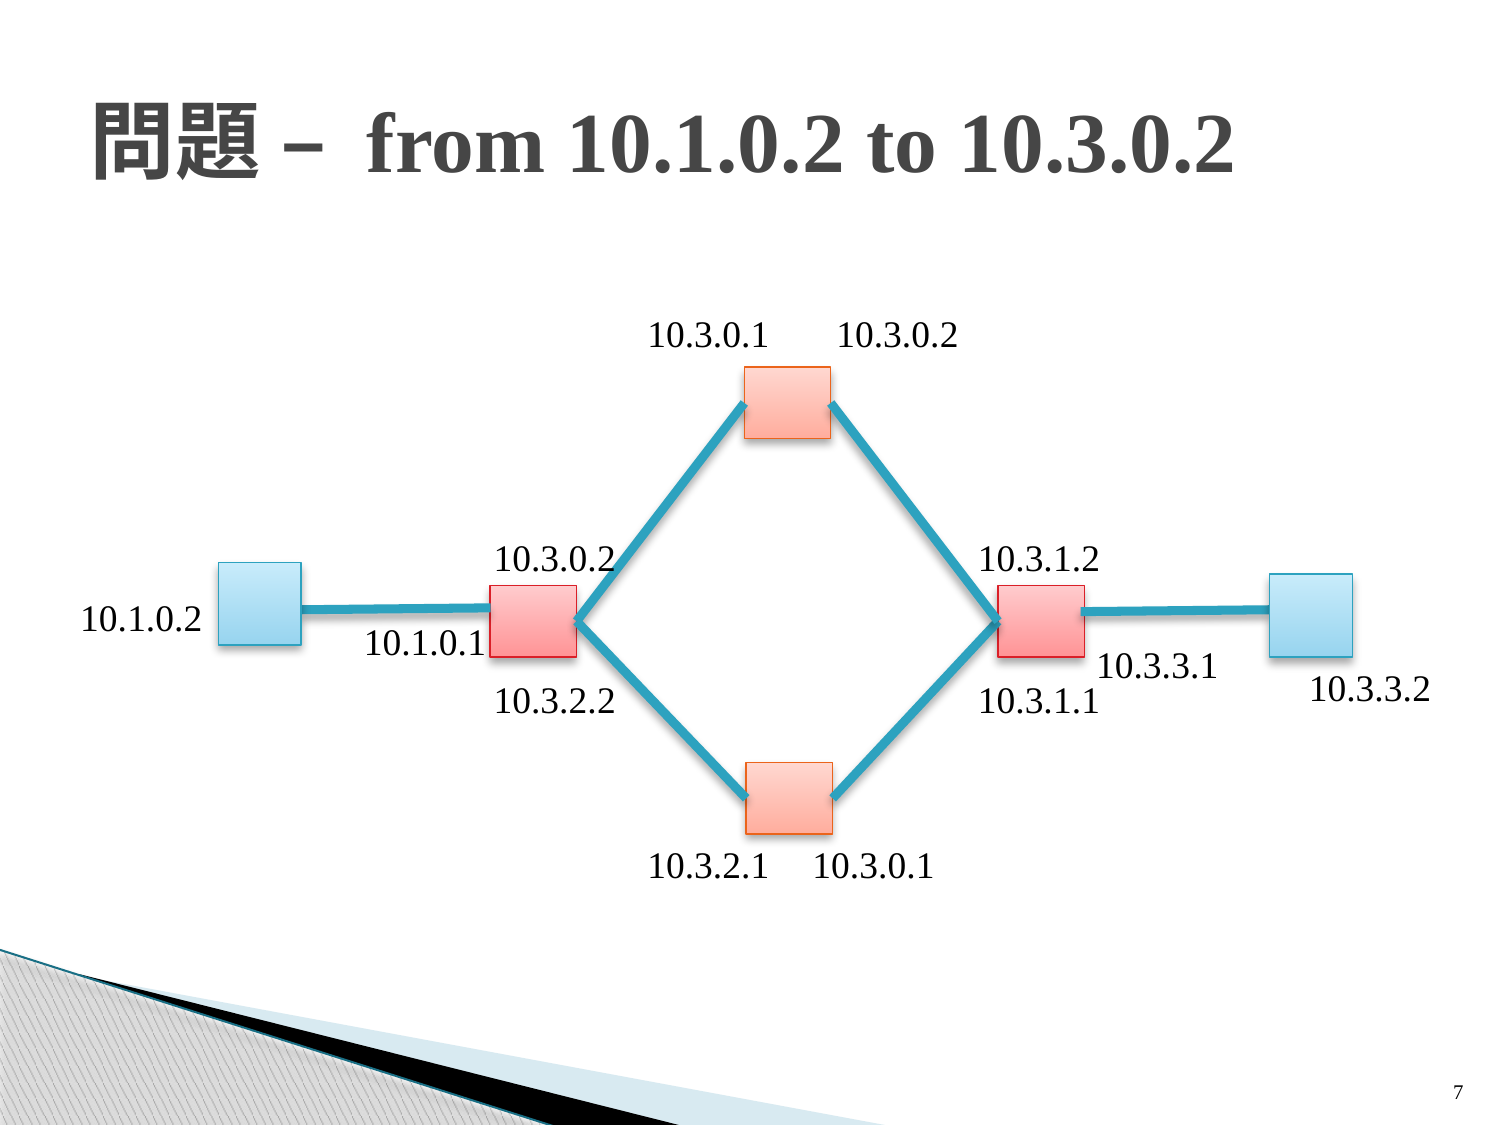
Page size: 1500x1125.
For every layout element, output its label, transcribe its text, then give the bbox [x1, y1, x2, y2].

text_box 10.3.0.2 [478, 527, 570, 587]
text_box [830, 402, 999, 622]
text_box 10.3.0.1 [797, 834, 950, 894]
text_box 10.3.0.1 [632, 302, 785, 363]
text_box [1269, 573, 1353, 658]
text_box [745, 762, 833, 835]
text_box [489, 587, 570, 658]
text_box 10.3.2.2 [478, 668, 570, 729]
text_box 10.3.3.1 [1182, 633, 1234, 694]
slide_number 7 [1418, 1051, 1479, 1112]
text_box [576, 620, 747, 799]
text_box [1005, 587, 1085, 658]
text_box 10.3.3.1 [1081, 633, 1168, 694]
text_box 10.1.0.1 [348, 610, 388, 670]
text_box [218, 562, 302, 646]
title 問題 – from 10.1.0.2 to 10.3.0.2 [75, 45, 1425, 233]
text_box 10.1.0.2 [65, 586, 218, 647]
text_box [576, 402, 745, 620]
text_box 10.3.1.2 [1005, 527, 1116, 587]
text_box [744, 366, 831, 439]
text_box 10.3.3.2 [1293, 656, 1446, 717]
text_box 10.3.1.1 [1005, 668, 1116, 729]
text_box 10.1.0.1 [402, 610, 501, 670]
text_box 10.3.2.1 [632, 834, 785, 894]
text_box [832, 632, 999, 799]
text_box 10.3.0.2 [821, 302, 974, 363]
